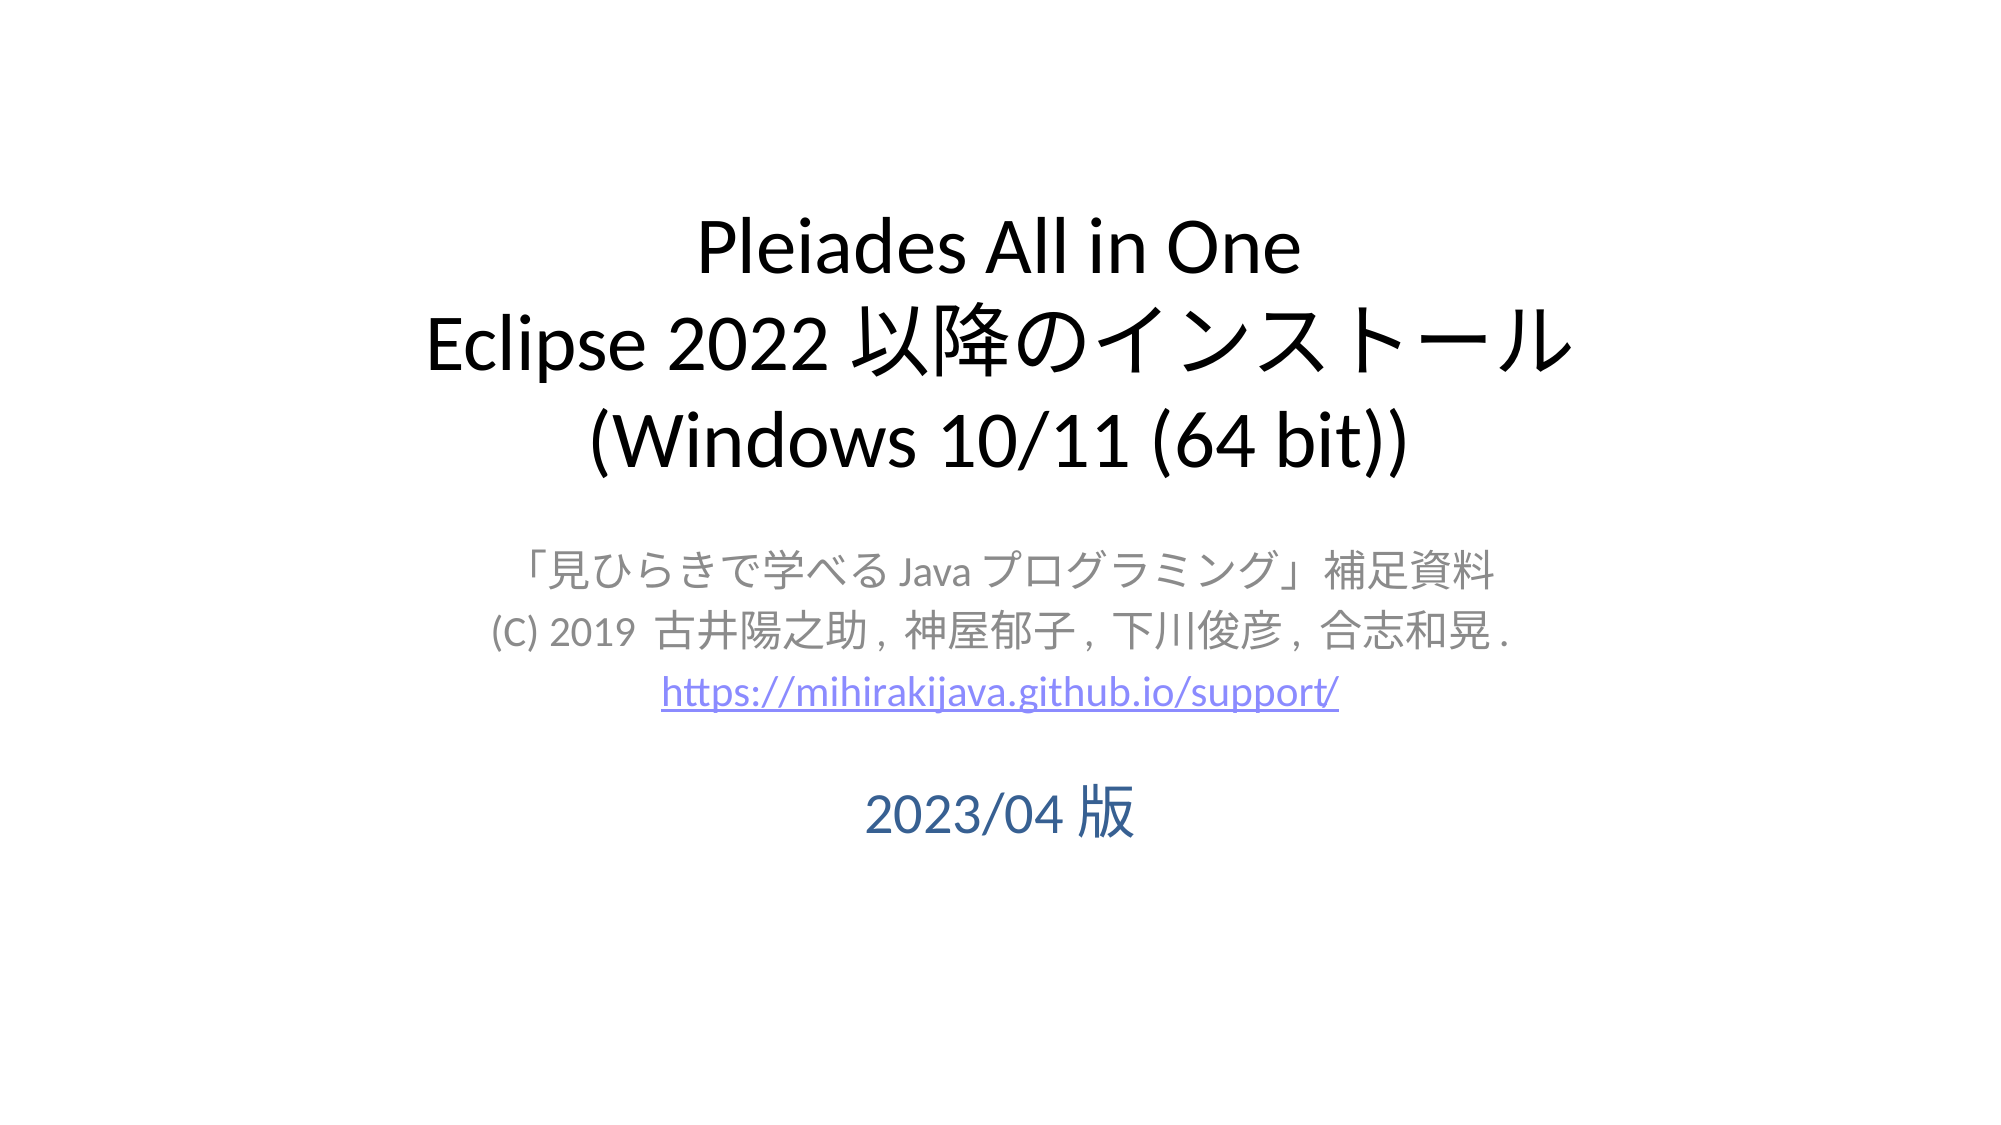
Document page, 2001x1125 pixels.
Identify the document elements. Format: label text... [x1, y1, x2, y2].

list 2023/04版 [300, 767, 1700, 957]
title Pleiades All in One Eclipse 2022以降のインストール (Windows 10/11 (64 bit)) [150, 184, 1850, 493]
subtitle 「見ひらきで学べるJavaプログラミング」補足資料 (C) 2019 古井陽之助, 神屋郁子, 下川俊彦, 合志和晃. https://mihirakijava.github.io/support/ [300, 535, 1701, 725]
